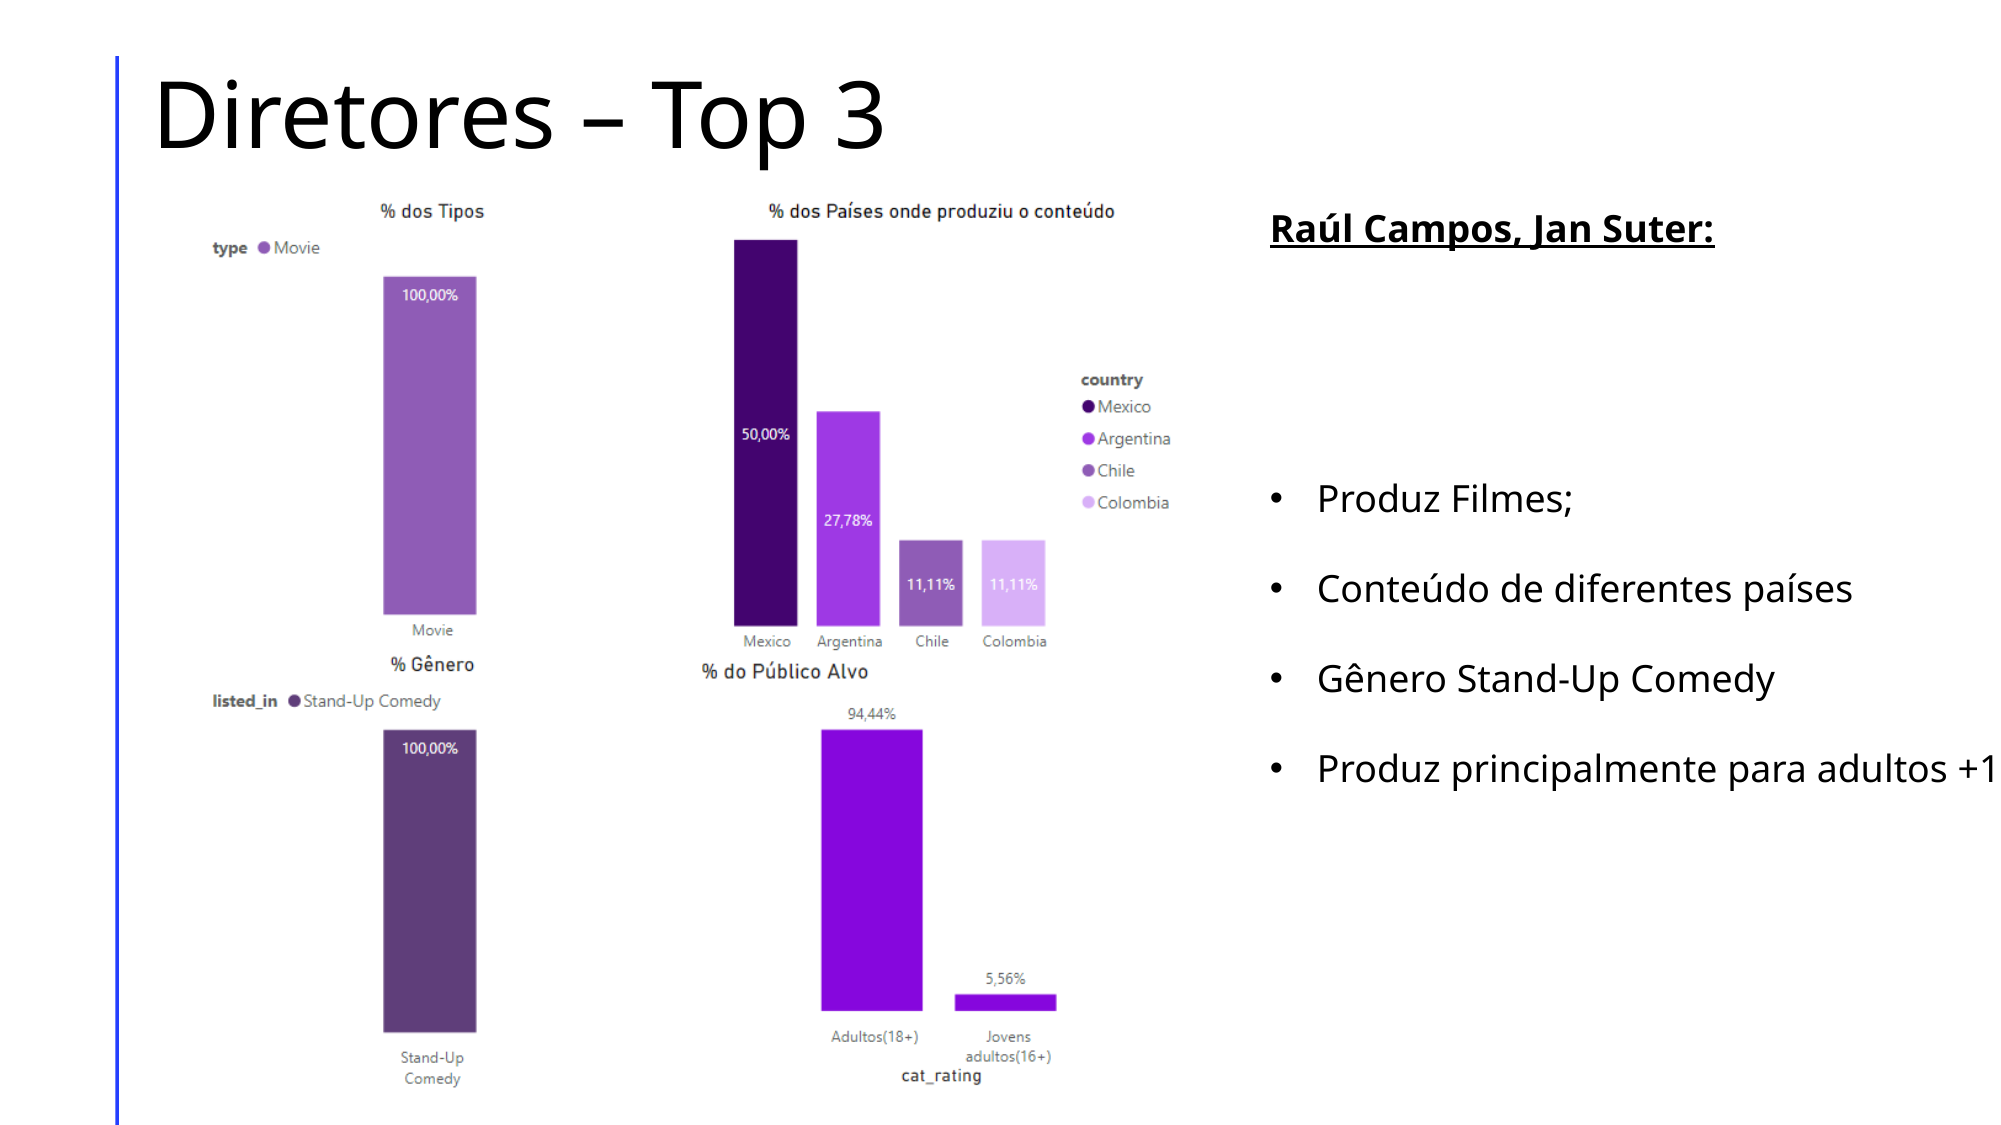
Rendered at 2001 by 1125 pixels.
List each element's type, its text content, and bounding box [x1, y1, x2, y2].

text_box Raúl Campos, Jan Suter: Produz Filmes; Conteúdo de diferentes países Gênero Stand-Up Comedy Produz principalmente para adultos +18; [1255, 197, 2000, 798]
picture [169, 197, 1201, 1090]
title Diretores – Top 3 [137, 59, 1882, 278]
